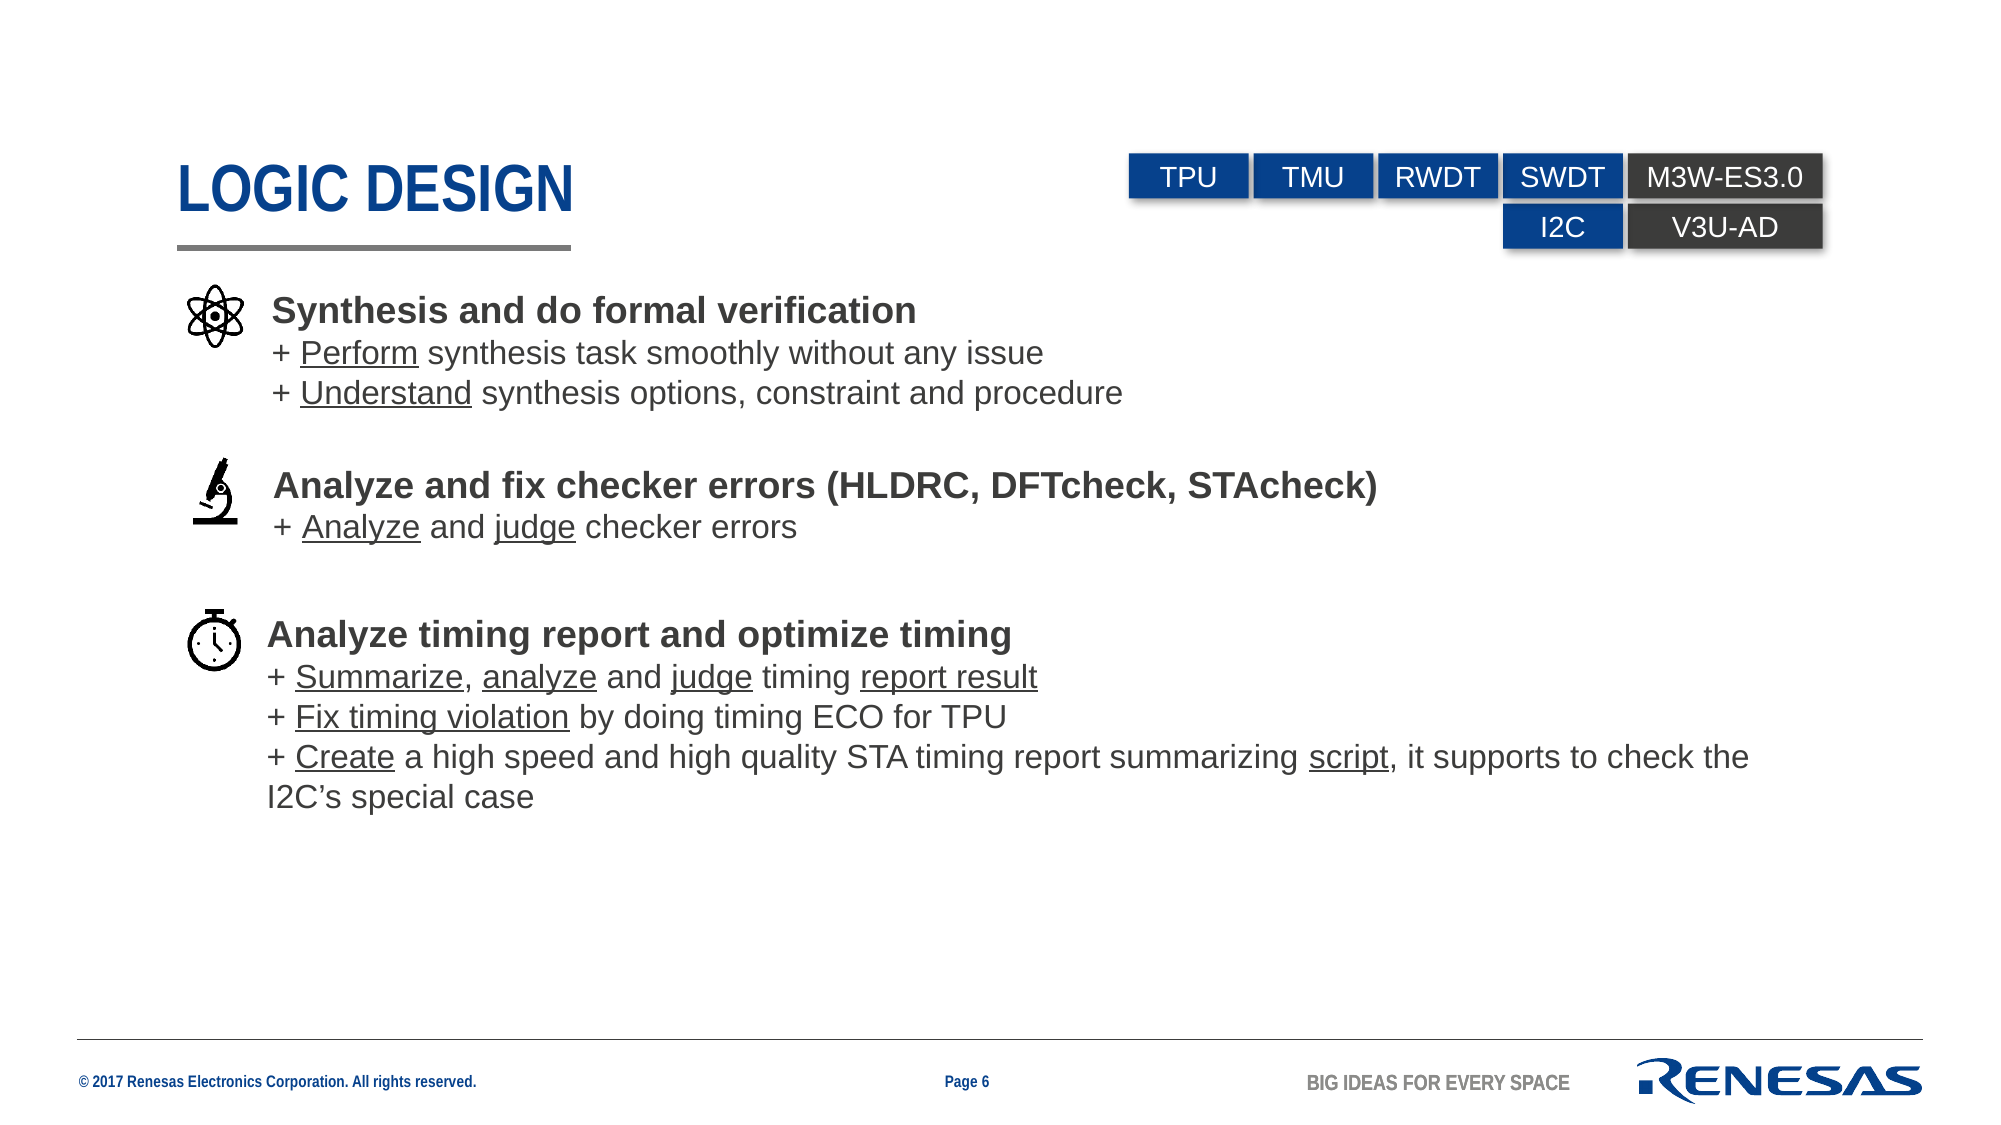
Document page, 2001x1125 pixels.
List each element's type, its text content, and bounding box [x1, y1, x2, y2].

text_box M3W-ES3.0 [1626, 151, 1825, 201]
text_box TMU [1255, 151, 1376, 201]
text_box V3U-AD [1634, 210, 1825, 251]
title LOGIC DESIGN [177, 153, 1499, 227]
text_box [176, 278, 1145, 421]
text_box TPU [1127, 151, 1251, 201]
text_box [176, 452, 1401, 555]
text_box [176, 602, 1824, 825]
text_box RWDT [1376, 151, 1500, 201]
picture [1637, 1058, 1922, 1104]
text_box SWDT [1505, 151, 1625, 201]
text_box I2C [1501, 210, 1625, 251]
slide_number Page 6 [944, 1070, 1056, 1091]
